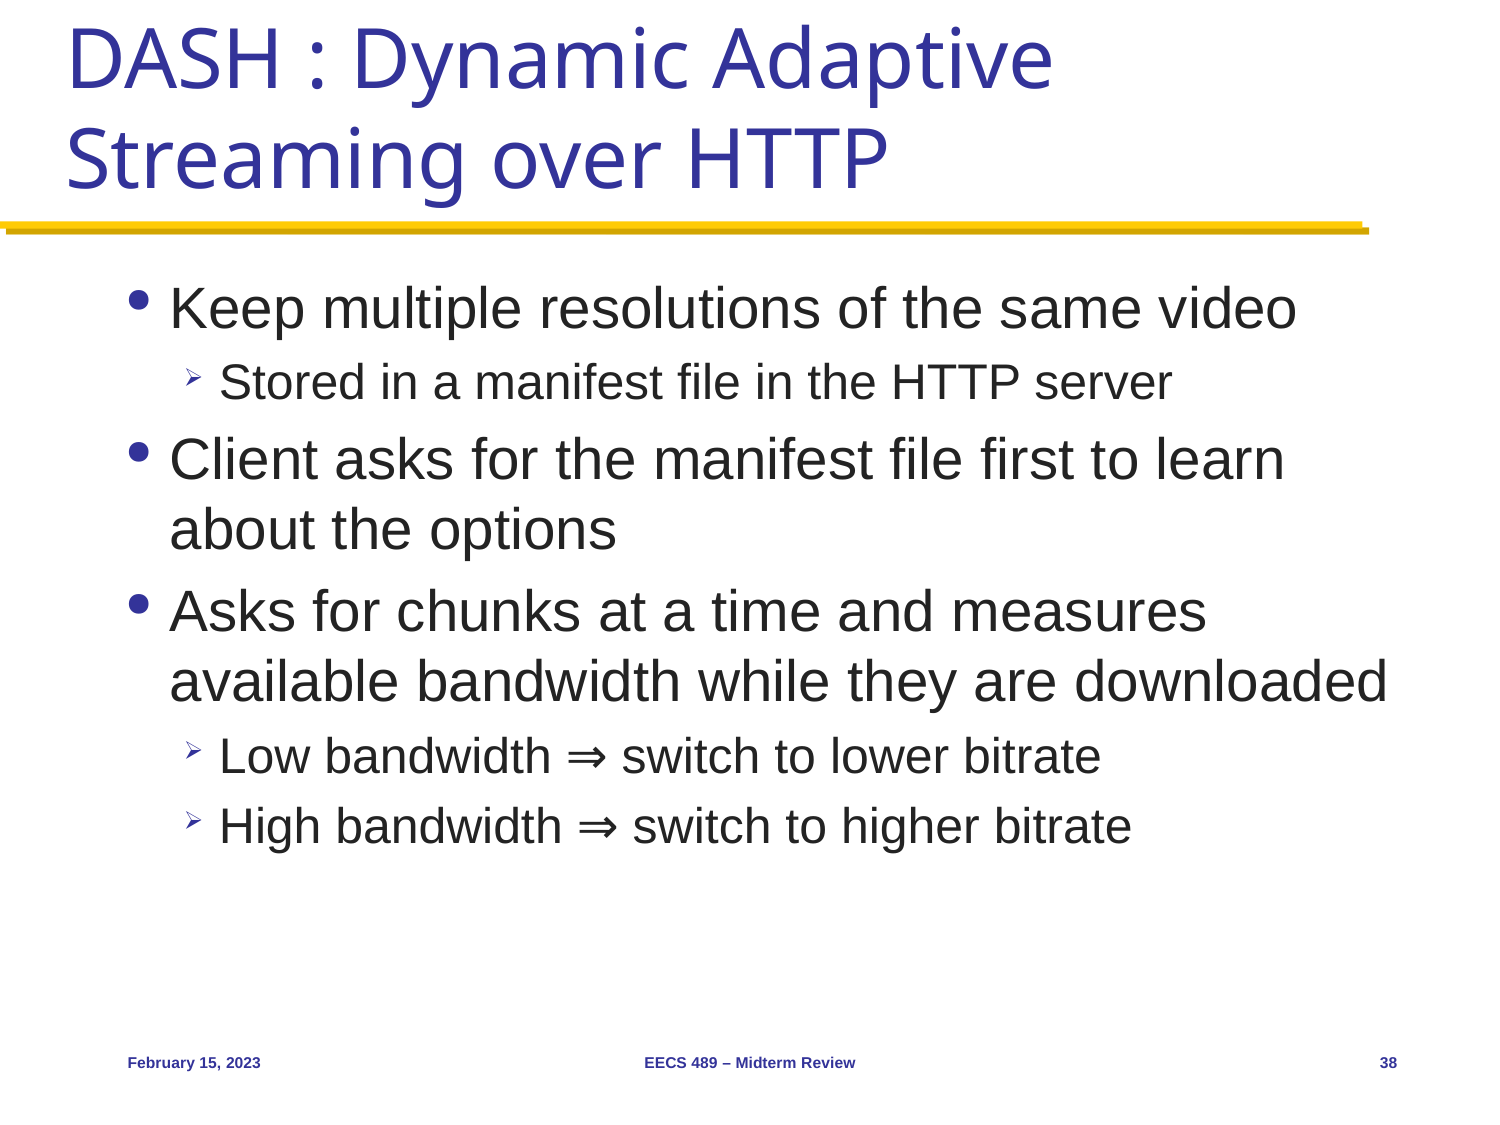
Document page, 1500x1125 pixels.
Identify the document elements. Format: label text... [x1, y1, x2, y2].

title DASH : Dynamic Adaptive Streaming over HTTP [49, 24, 1451, 213]
footer EECS 489 – Midterm Review [512, 1024, 988, 1101]
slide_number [112, 1024, 426, 1101]
list Keep multiple resolutions of the same video Stored in a manifest file in the HTTP server Client asks for the manifest file first to learn about the options Asks for chunks at a time and measures available bandwidth while they are downloaded Low bandwidth ⇒ switch to lower bitrate High bandwidth ⇒ switch to higher bitrate [112, 262, 1413, 988]
slide_number 38 [1312, 1024, 1413, 1101]
